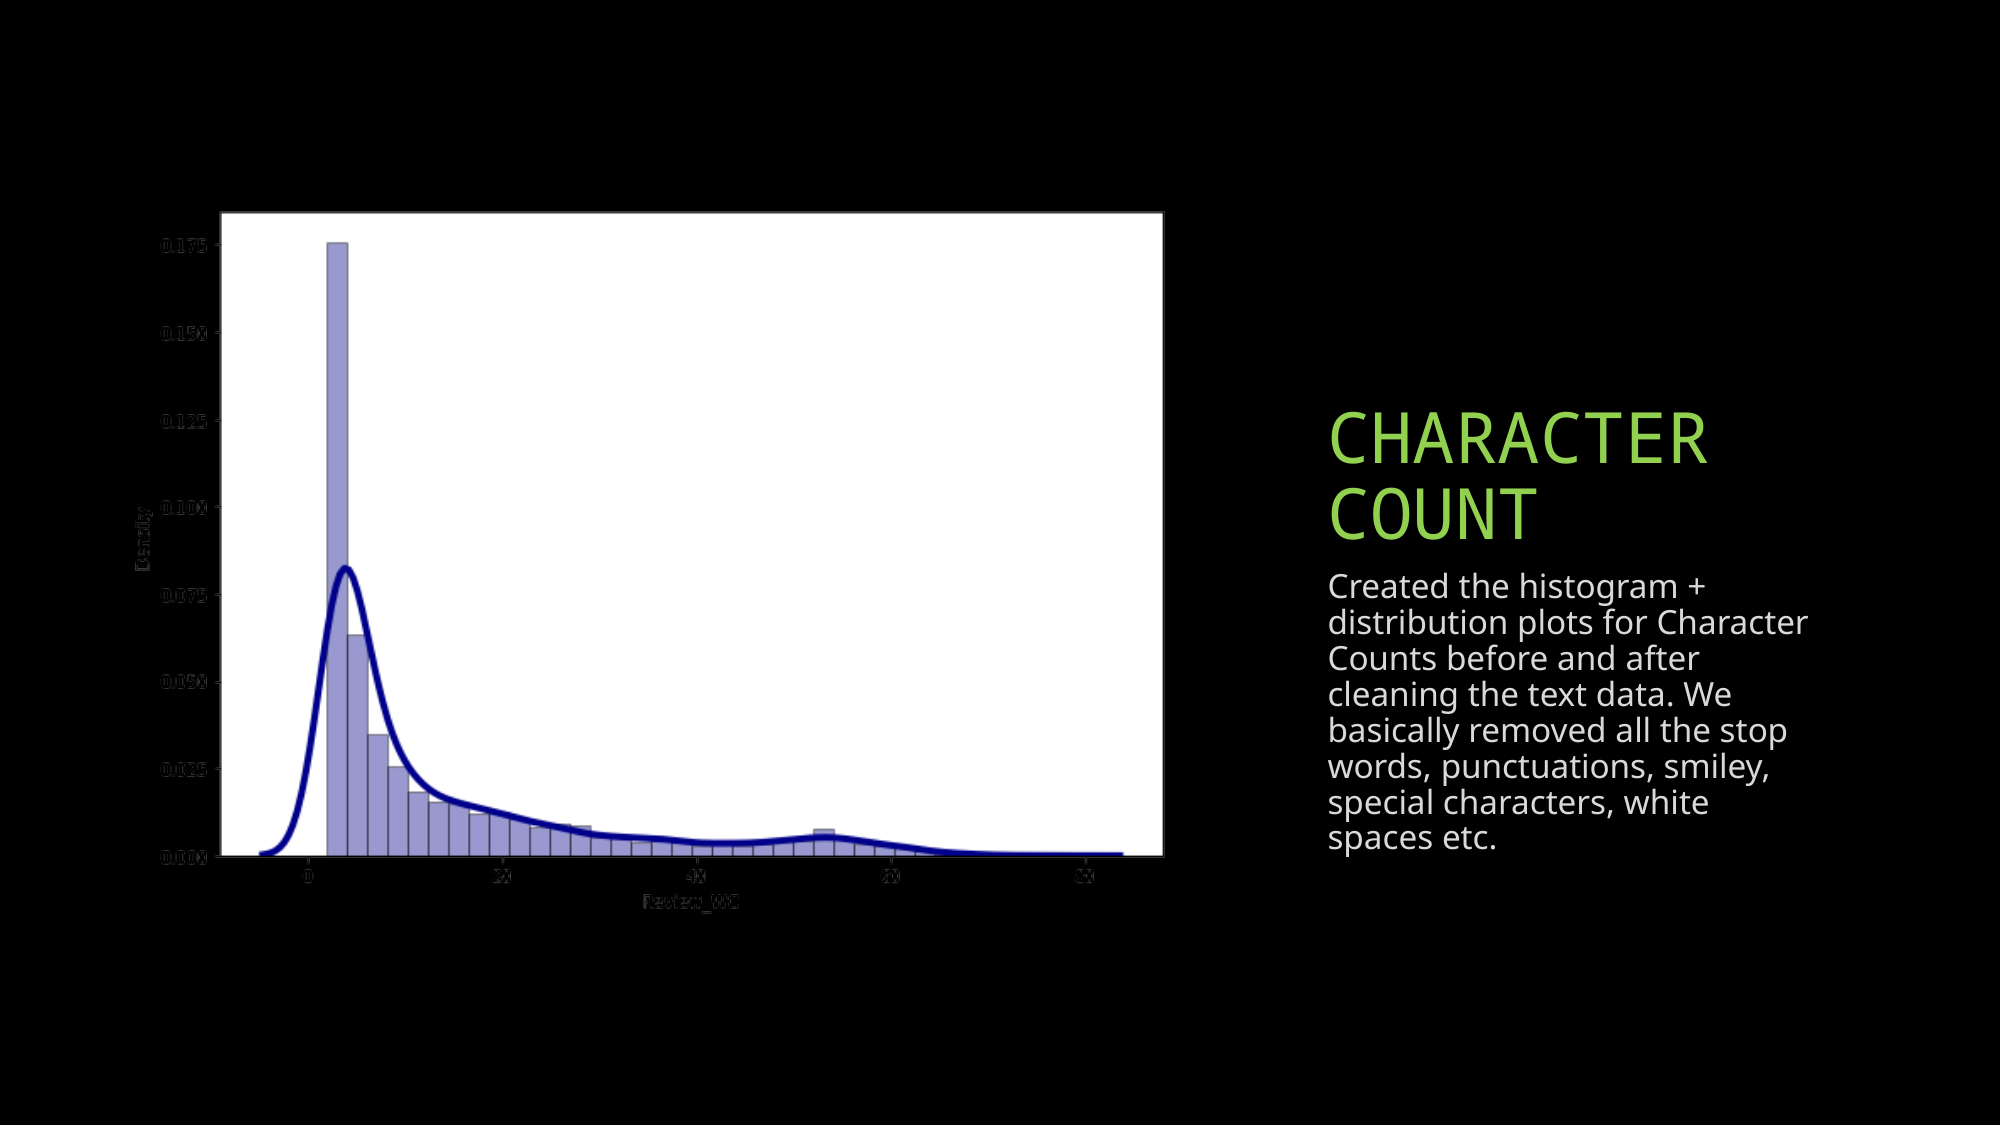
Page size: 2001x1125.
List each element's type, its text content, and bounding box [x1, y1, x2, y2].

title CHARACTER COUNT [1312, 262, 1825, 562]
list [124, 202, 1175, 923]
list Created the histogram + distribution plots for Character Counts before and after cleaning the text data. We basically removed all the stop words, punctuations, smiley, special characters, white spaces etc. [1312, 562, 1825, 863]
